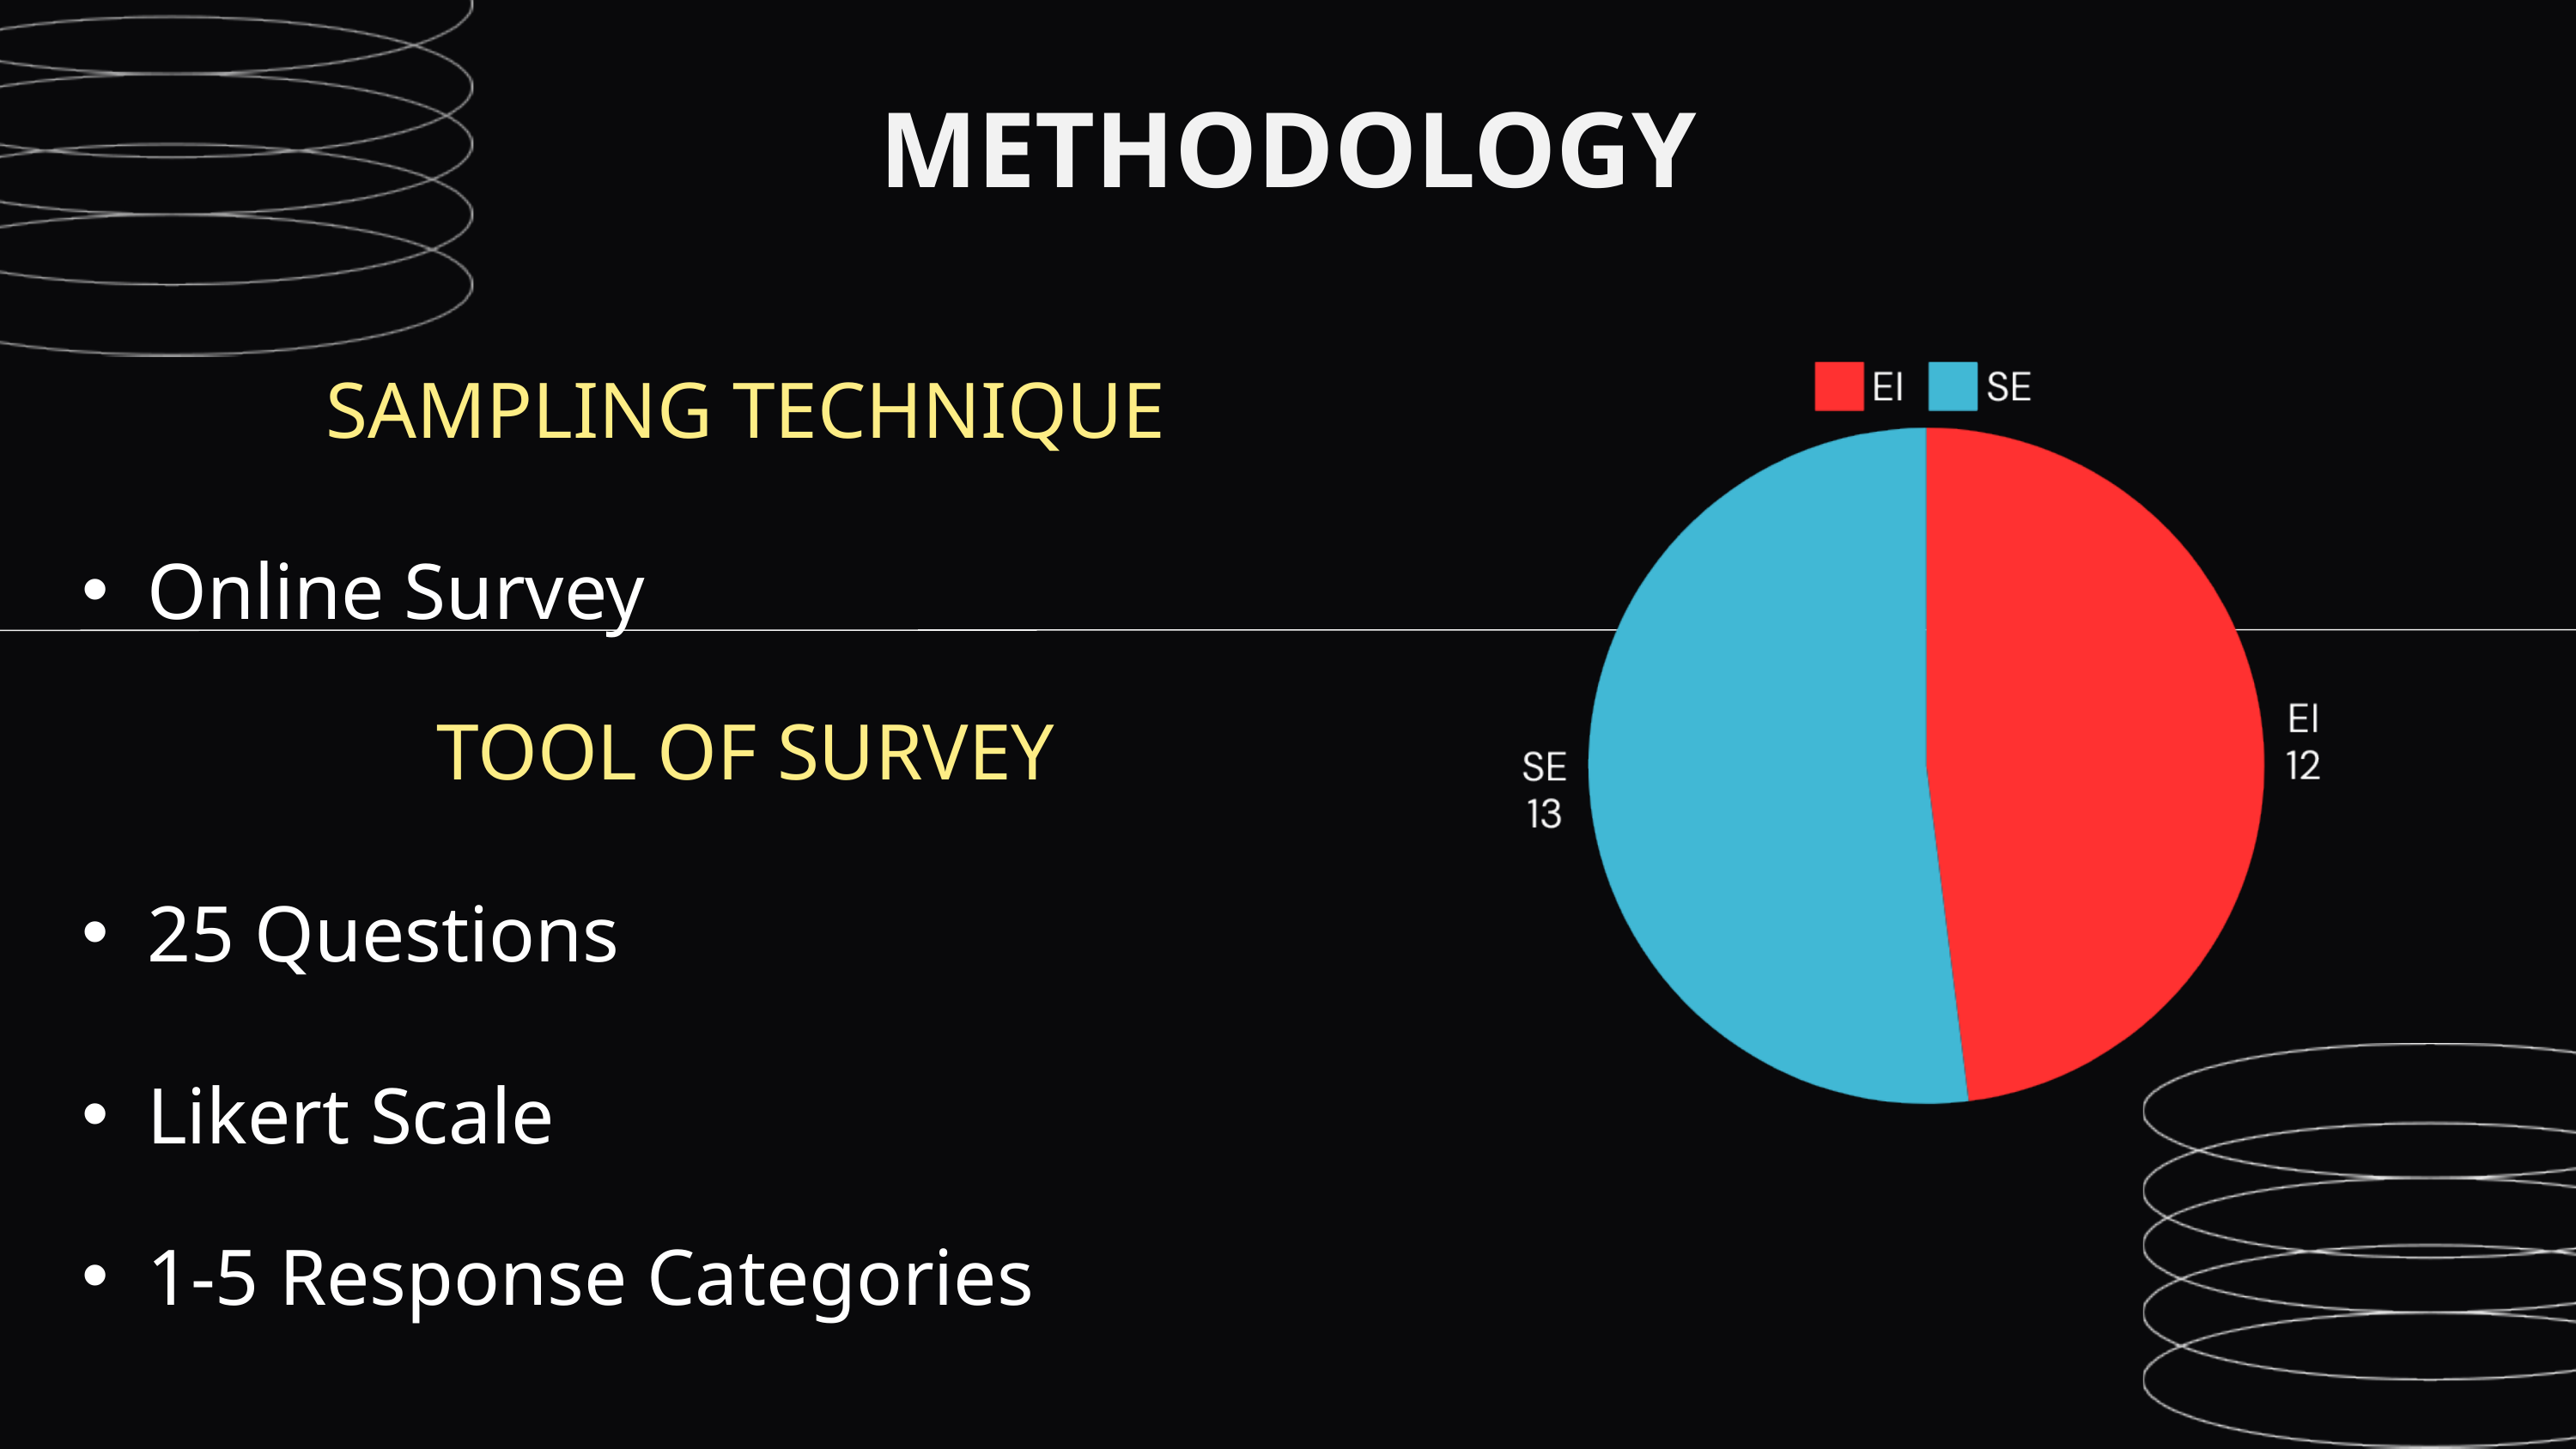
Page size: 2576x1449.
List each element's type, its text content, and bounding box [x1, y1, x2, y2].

text_box TOOL OF SURVEY [276, 686, 1216, 796]
text_box METHODOLOGY [507, 83, 2069, 209]
picture [1441, 264, 2402, 1184]
text_box Likert Scale [16, 1050, 1437, 1159]
text_box [0, 0, 474, 357]
text_box SAMPLING TECHNIQUE [324, 344, 1168, 454]
text_box 1-5 Response Categories [16, 1211, 1475, 1321]
text_box 25 Questions [16, 868, 1437, 978]
text_box Online Survey [16, 525, 1437, 635]
text_box [2142, 1043, 2576, 1449]
